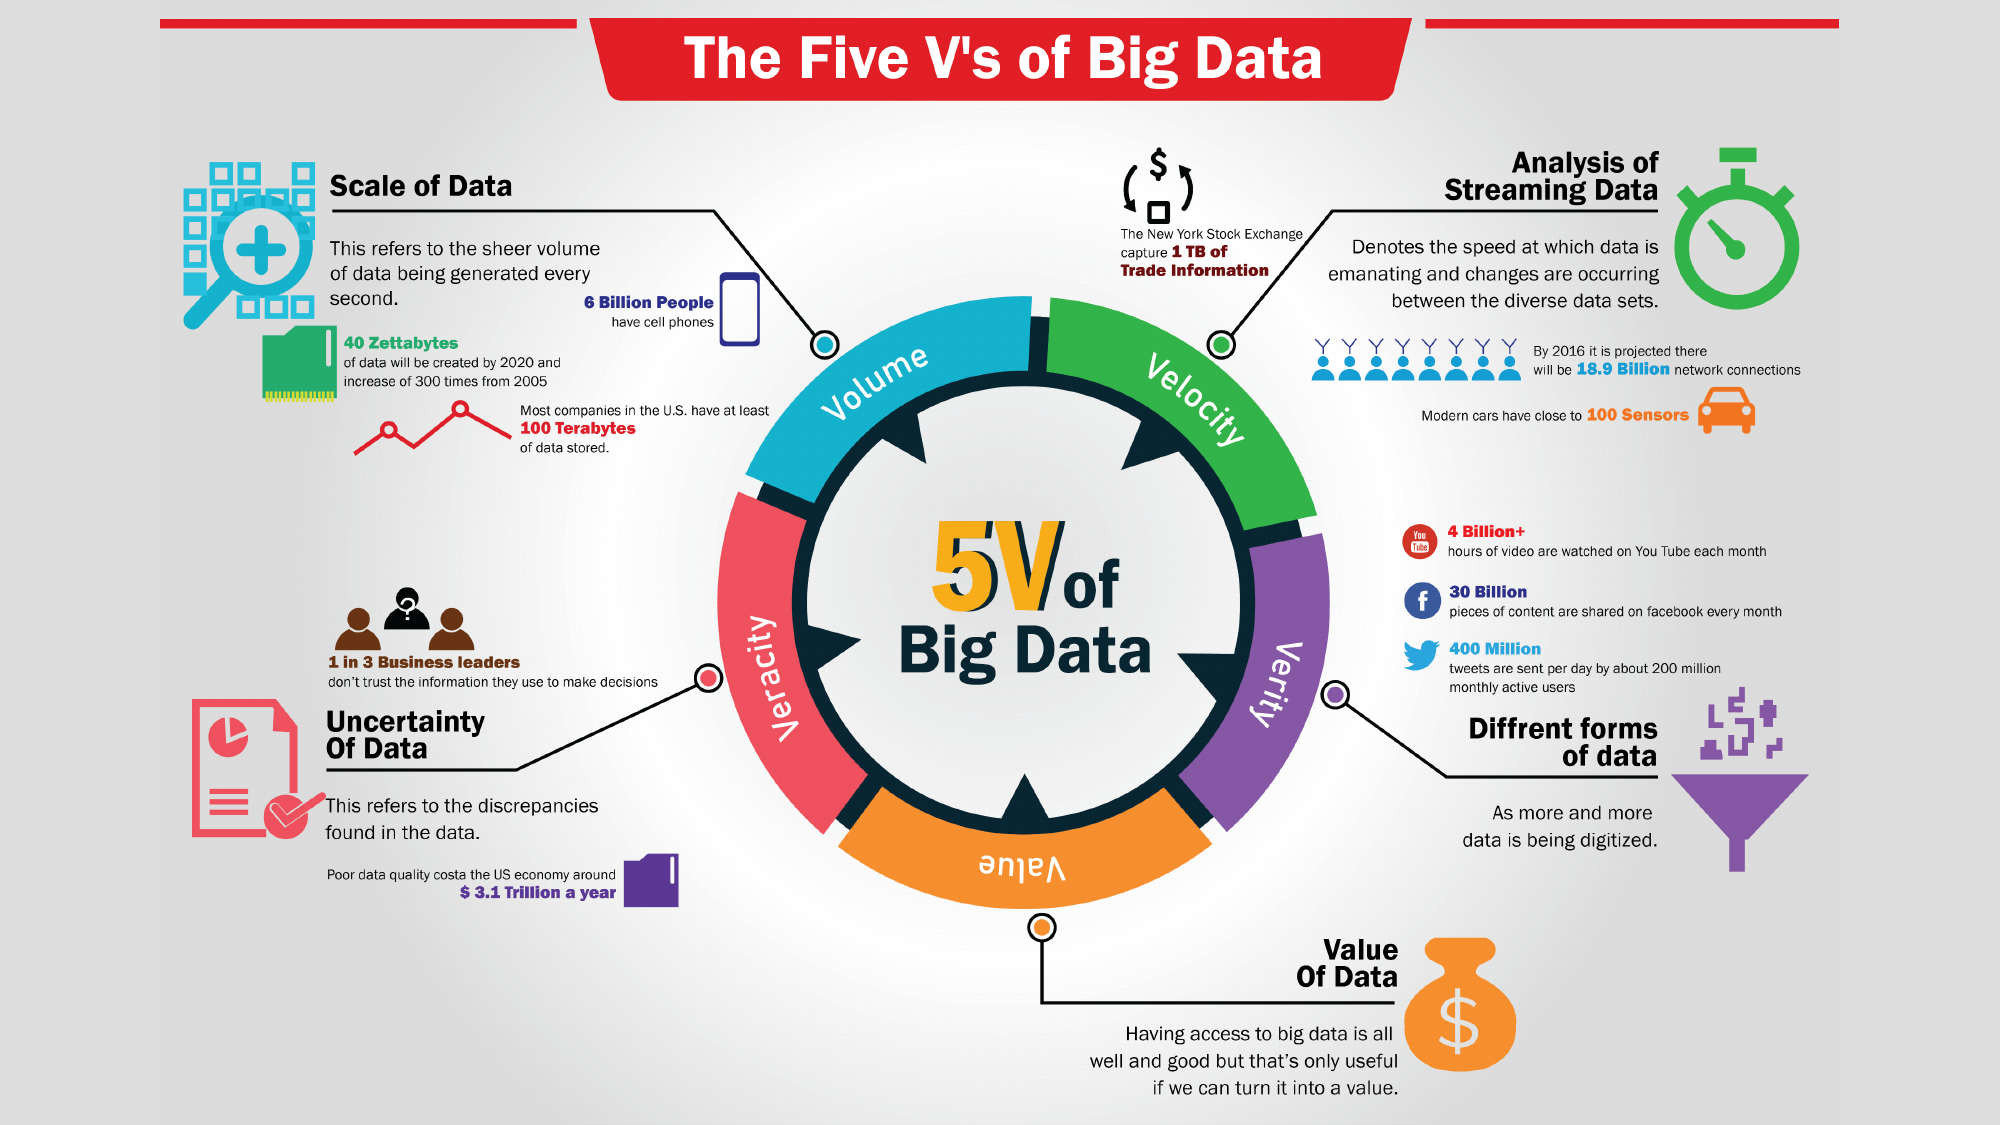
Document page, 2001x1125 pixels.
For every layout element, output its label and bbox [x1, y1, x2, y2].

picture [160, 0, 1840, 1125]
